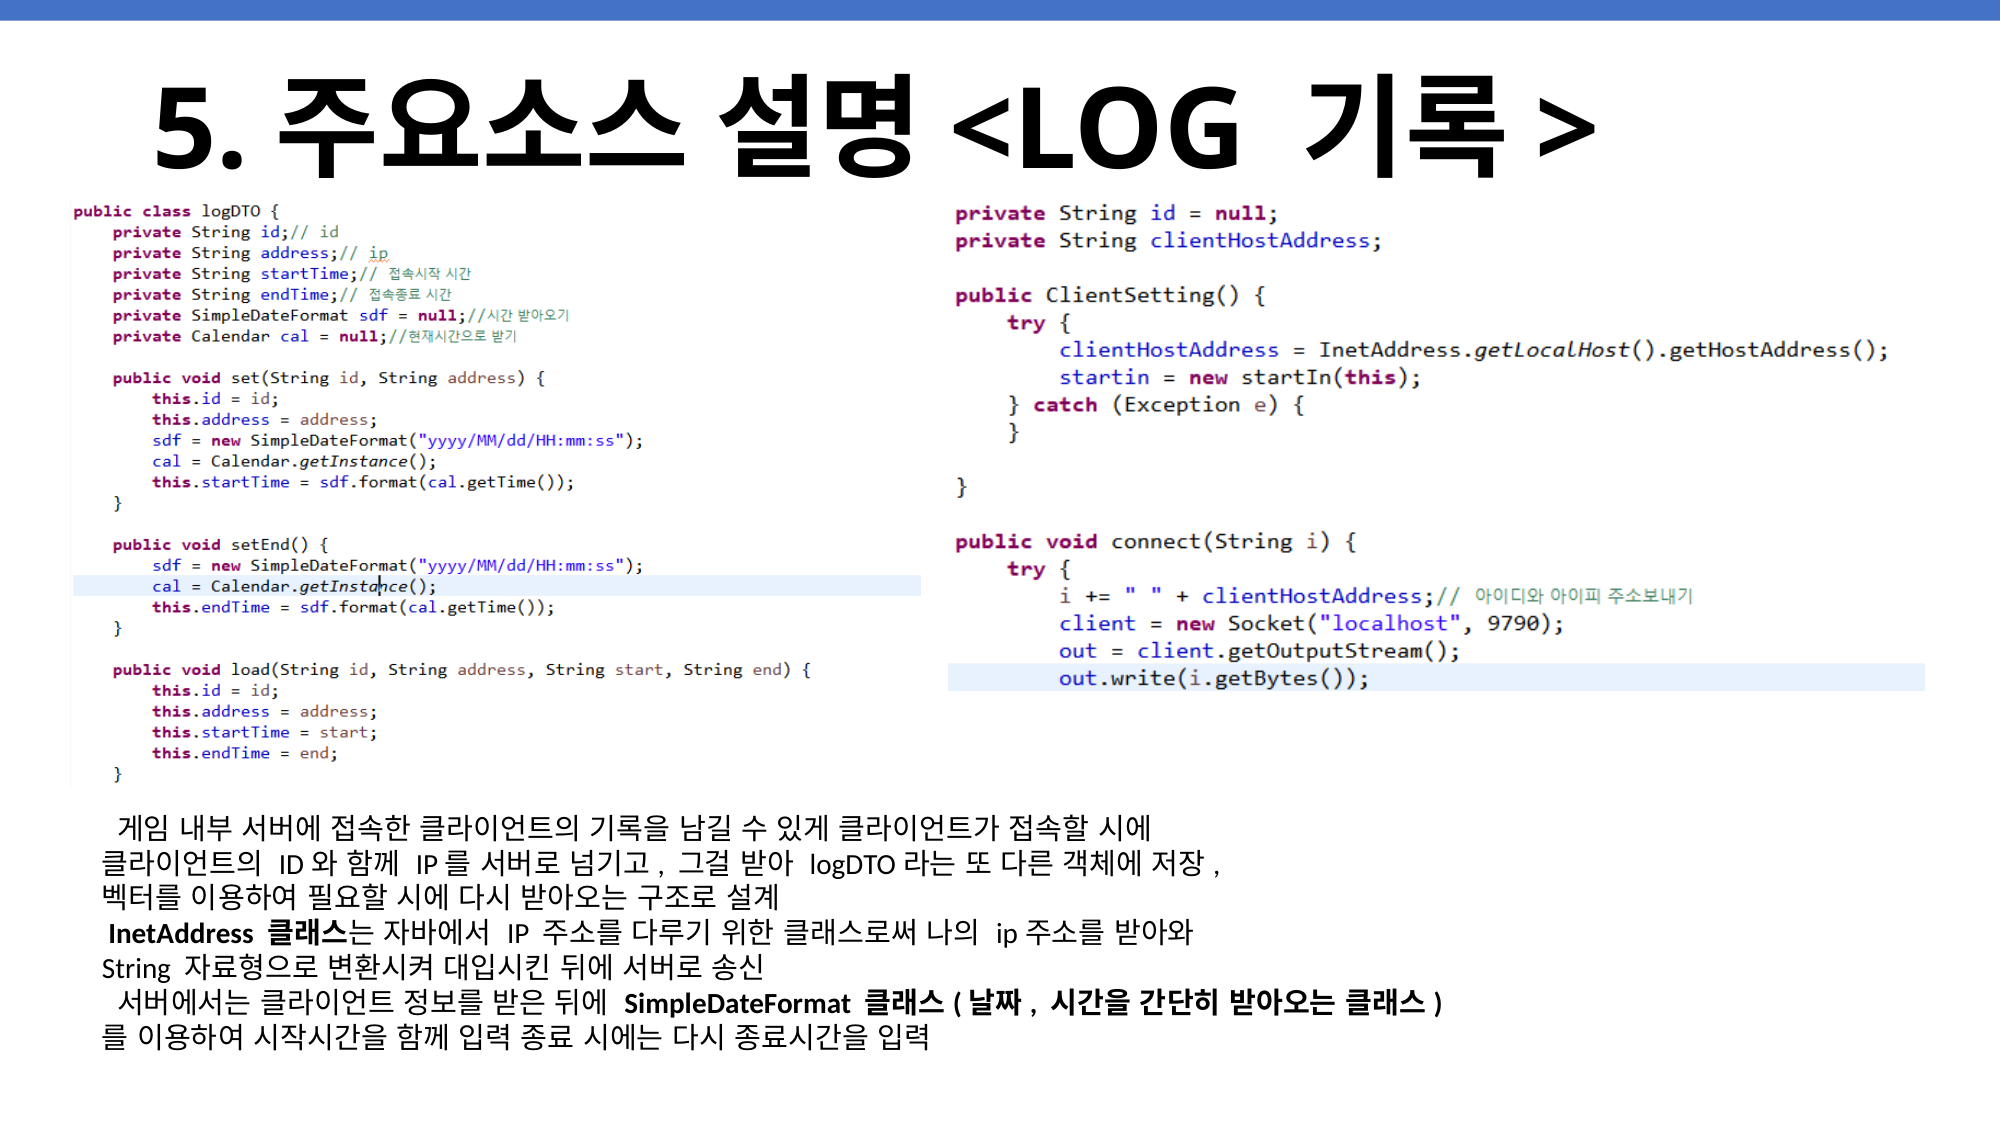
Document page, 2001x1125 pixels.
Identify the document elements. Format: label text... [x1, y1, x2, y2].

text_box 게임 내부 서버에 접속한 클라이언트의 기록을 남길 수 있게 클라이언트가 접속할 시에 클라이언트의 ID와 함께 IP를 서버로 넘기고, 그걸 받아 logDTO라는 또 다른 객체에 저장, 벡터를 이용하여 필요할 시에 다시 받아오는 구조로 설계 InetAddress 클래스는 자바에서 IP 주소를 다루기 위한 클래스로써 나의 ip주소를 받아와 String 자료형으로 변환시켜 대입시킨 뒤에 서버로 송신 서버에서는 클라이언트 정보를 받은 뒤에 SimpleDateFormat 클래스(날짜, 시간을 간단히 받아오는 클래스) 를 이용하여 시작시간을 함께 입력 종료 시에는 다시 종료시간을 입력 [86, 802, 1983, 1063]
picture [948, 200, 1925, 691]
picture [70, 200, 921, 788]
text_box 5.주요소스 설명<LOG 기록> [136, 47, 1863, 202]
text_box [0, 0, 2000, 21]
